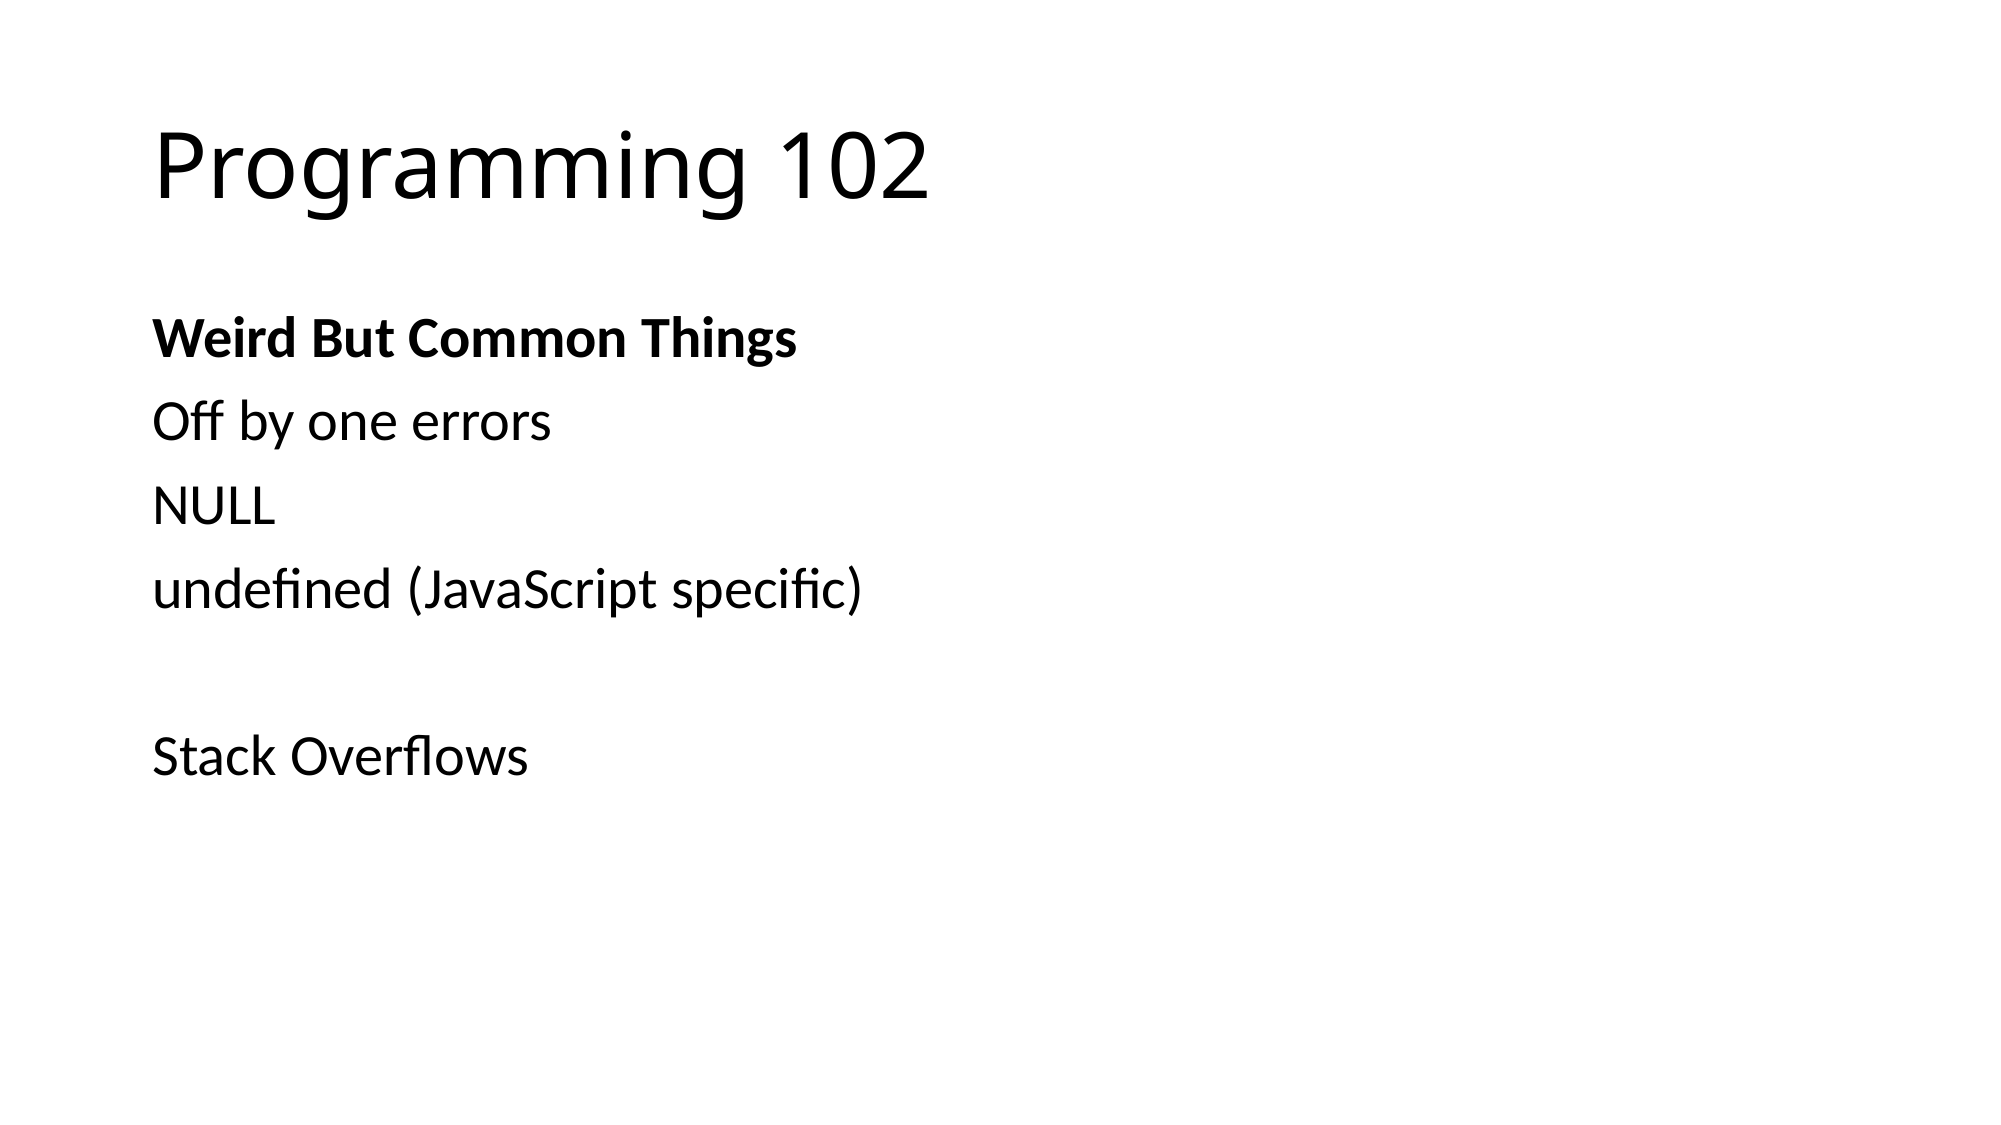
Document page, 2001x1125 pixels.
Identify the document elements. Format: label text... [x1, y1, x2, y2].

title Programming 102 [137, 59, 1863, 278]
list Weird But Common Things Off by one errors NULL undefined (JavaScript specific) Stack Overflows [137, 299, 1863, 1014]
